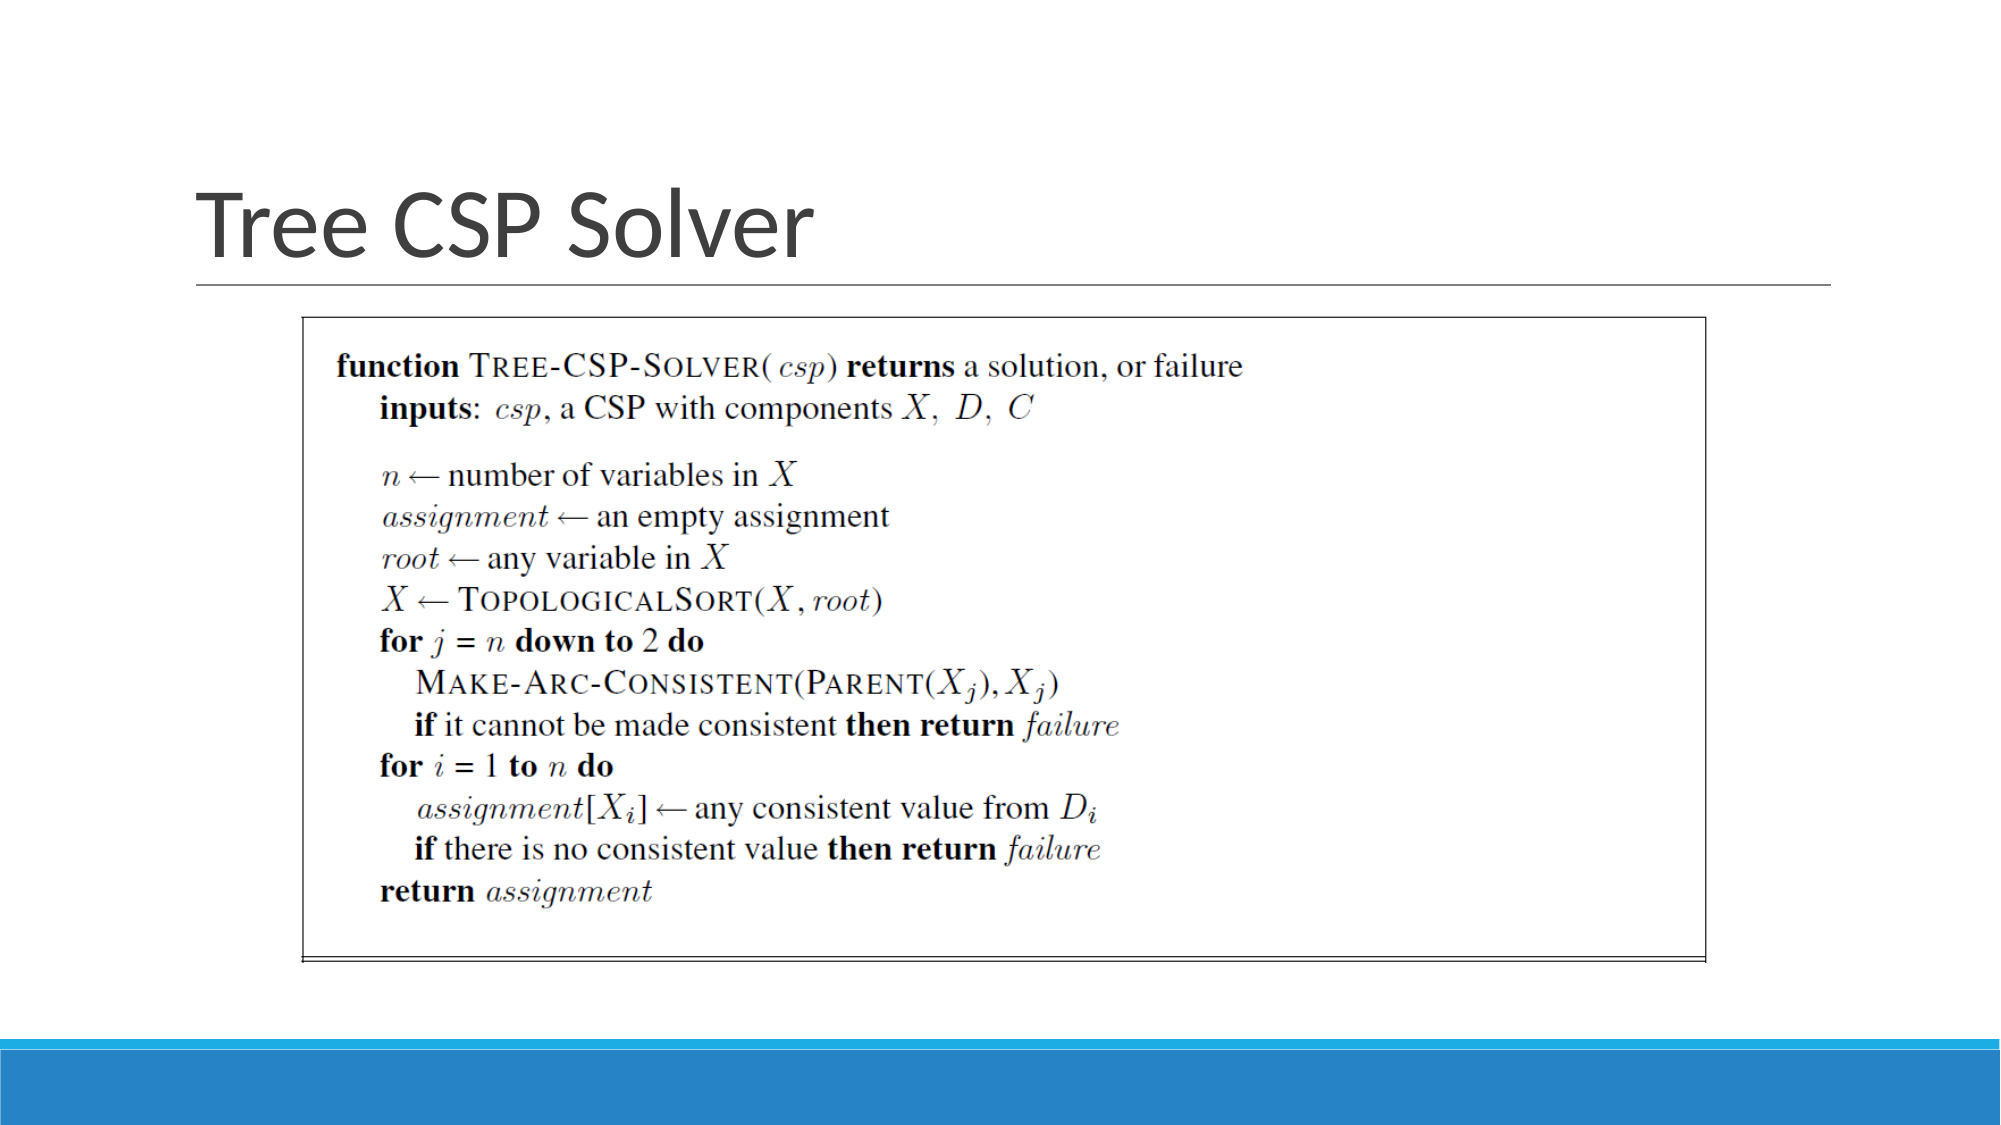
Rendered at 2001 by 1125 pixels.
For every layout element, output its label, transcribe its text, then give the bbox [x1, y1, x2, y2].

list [290, 302, 1720, 963]
title Tree CSP Solver [180, 47, 1830, 285]
